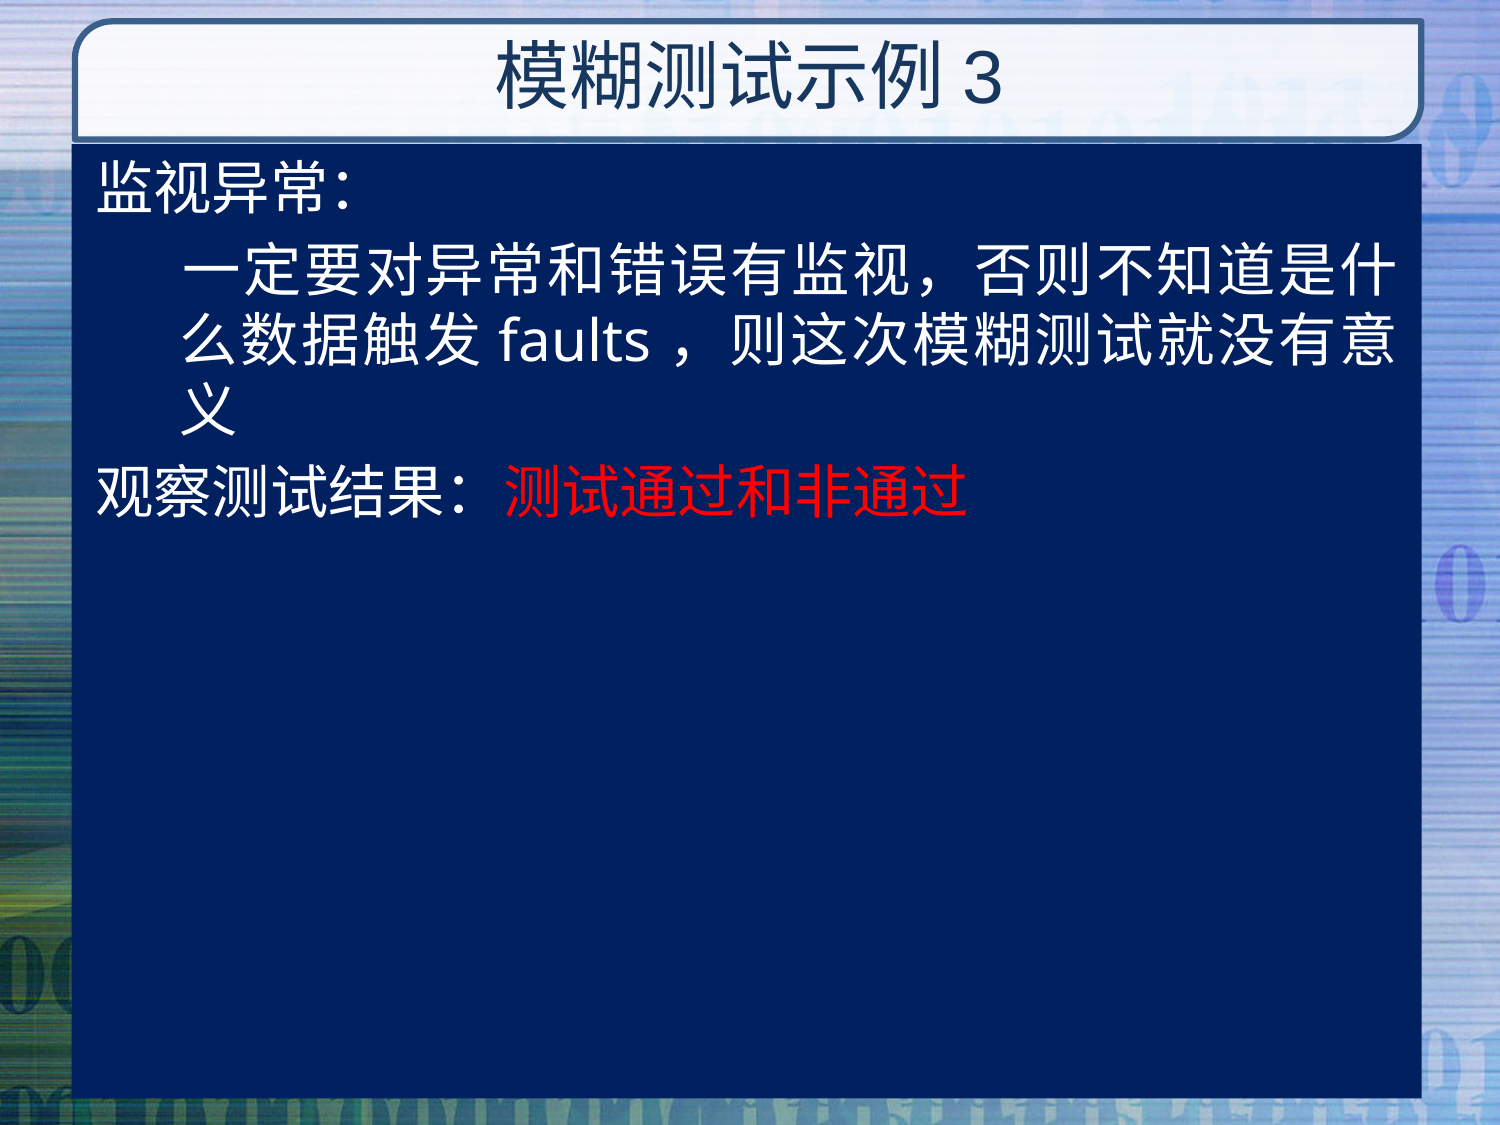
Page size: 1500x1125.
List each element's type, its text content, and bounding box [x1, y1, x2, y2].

picture [0, 0, 1500, 1125]
list 监视异常： 一定要对异常和错误有监视，否则不知道是什么数据触发faults，则这次模糊测试就没有意义 观察测试结果：测试通过和非通过 [71, 144, 1422, 1099]
title 模糊测试示例3 [76, 21, 1423, 135]
